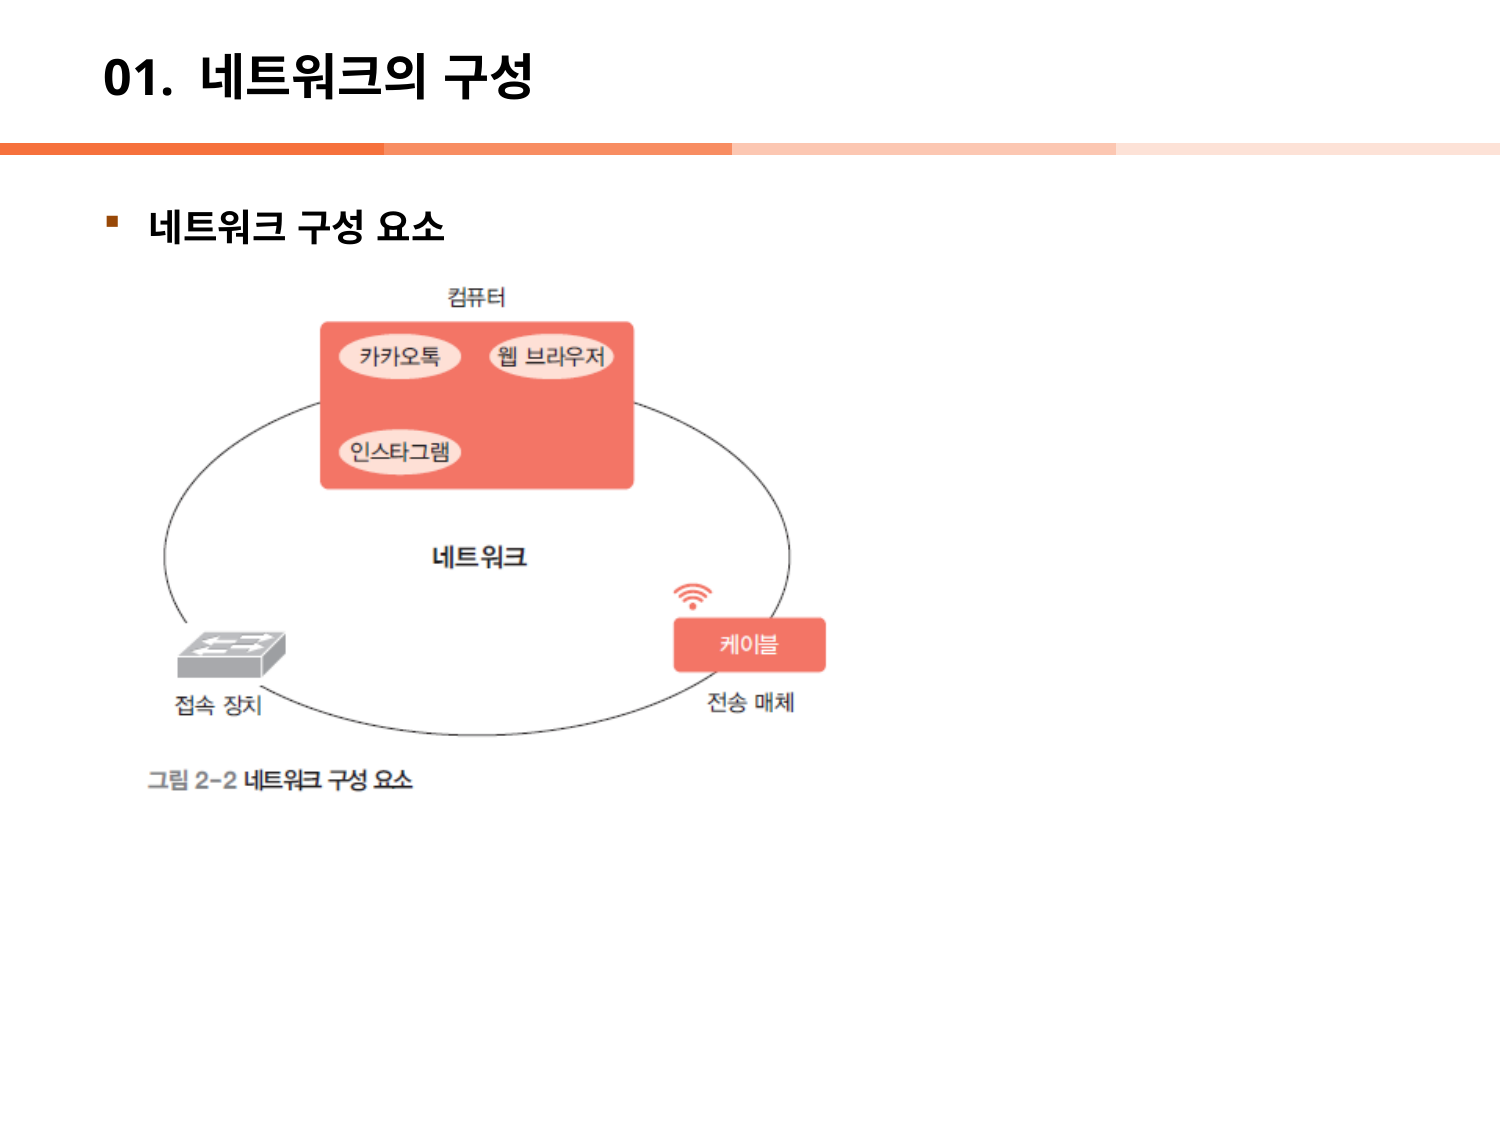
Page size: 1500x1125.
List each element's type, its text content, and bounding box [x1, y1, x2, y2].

title 01. 네트워크의 구성 [88, 30, 1330, 121]
list 네트워크 구성 요소 [88, 196, 1436, 1083]
picture [134, 273, 845, 812]
